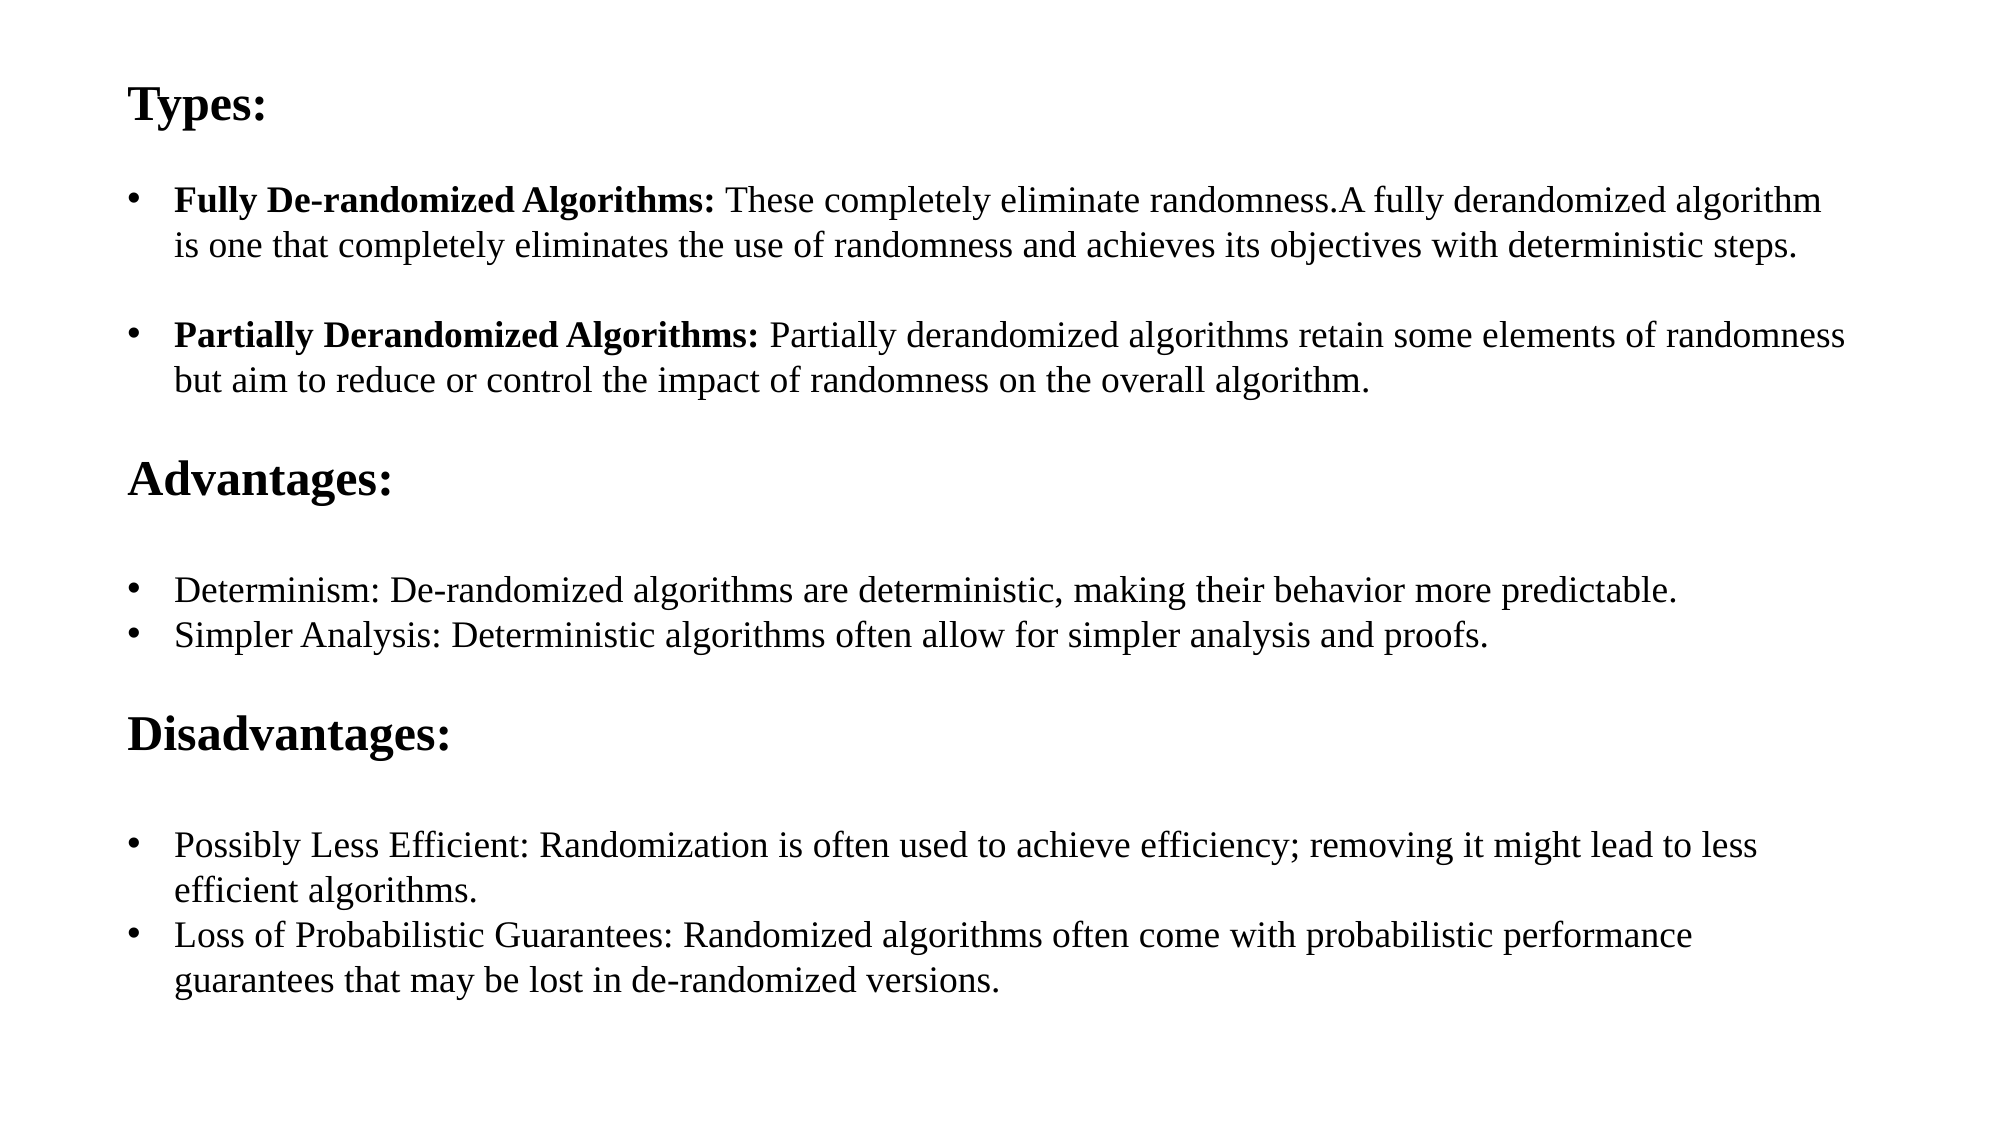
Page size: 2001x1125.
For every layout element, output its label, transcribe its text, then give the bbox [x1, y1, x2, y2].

text_box Types: Fully De-randomized Algorithms: These completely eliminate randomness.A fully derandomized algorithm is one that completely eliminates the use of randomness and achieves its objectives with deterministic steps. Partially Derandomized Algorithms: Partially derandomized algorithms retain some elements of randomness but aim to reduce or control the impact of randomness on the overall algorithm. Advantages: Determinism: De-randomized algorithms are deterministic, making their behavior more predictable. Simpler Analysis: Deterministic algorithms often allow for simpler analysis and proofs. Disadvantages: Possibly Less Efficient: Randomization is often used to achieve efficiency; removing it might lead to less efficient algorithms. Loss of Probabilistic Guarantees: Randomized algorithms often come with probabilistic performance guarantees that may be lost in de-randomized versions. [112, 62, 1870, 1053]
